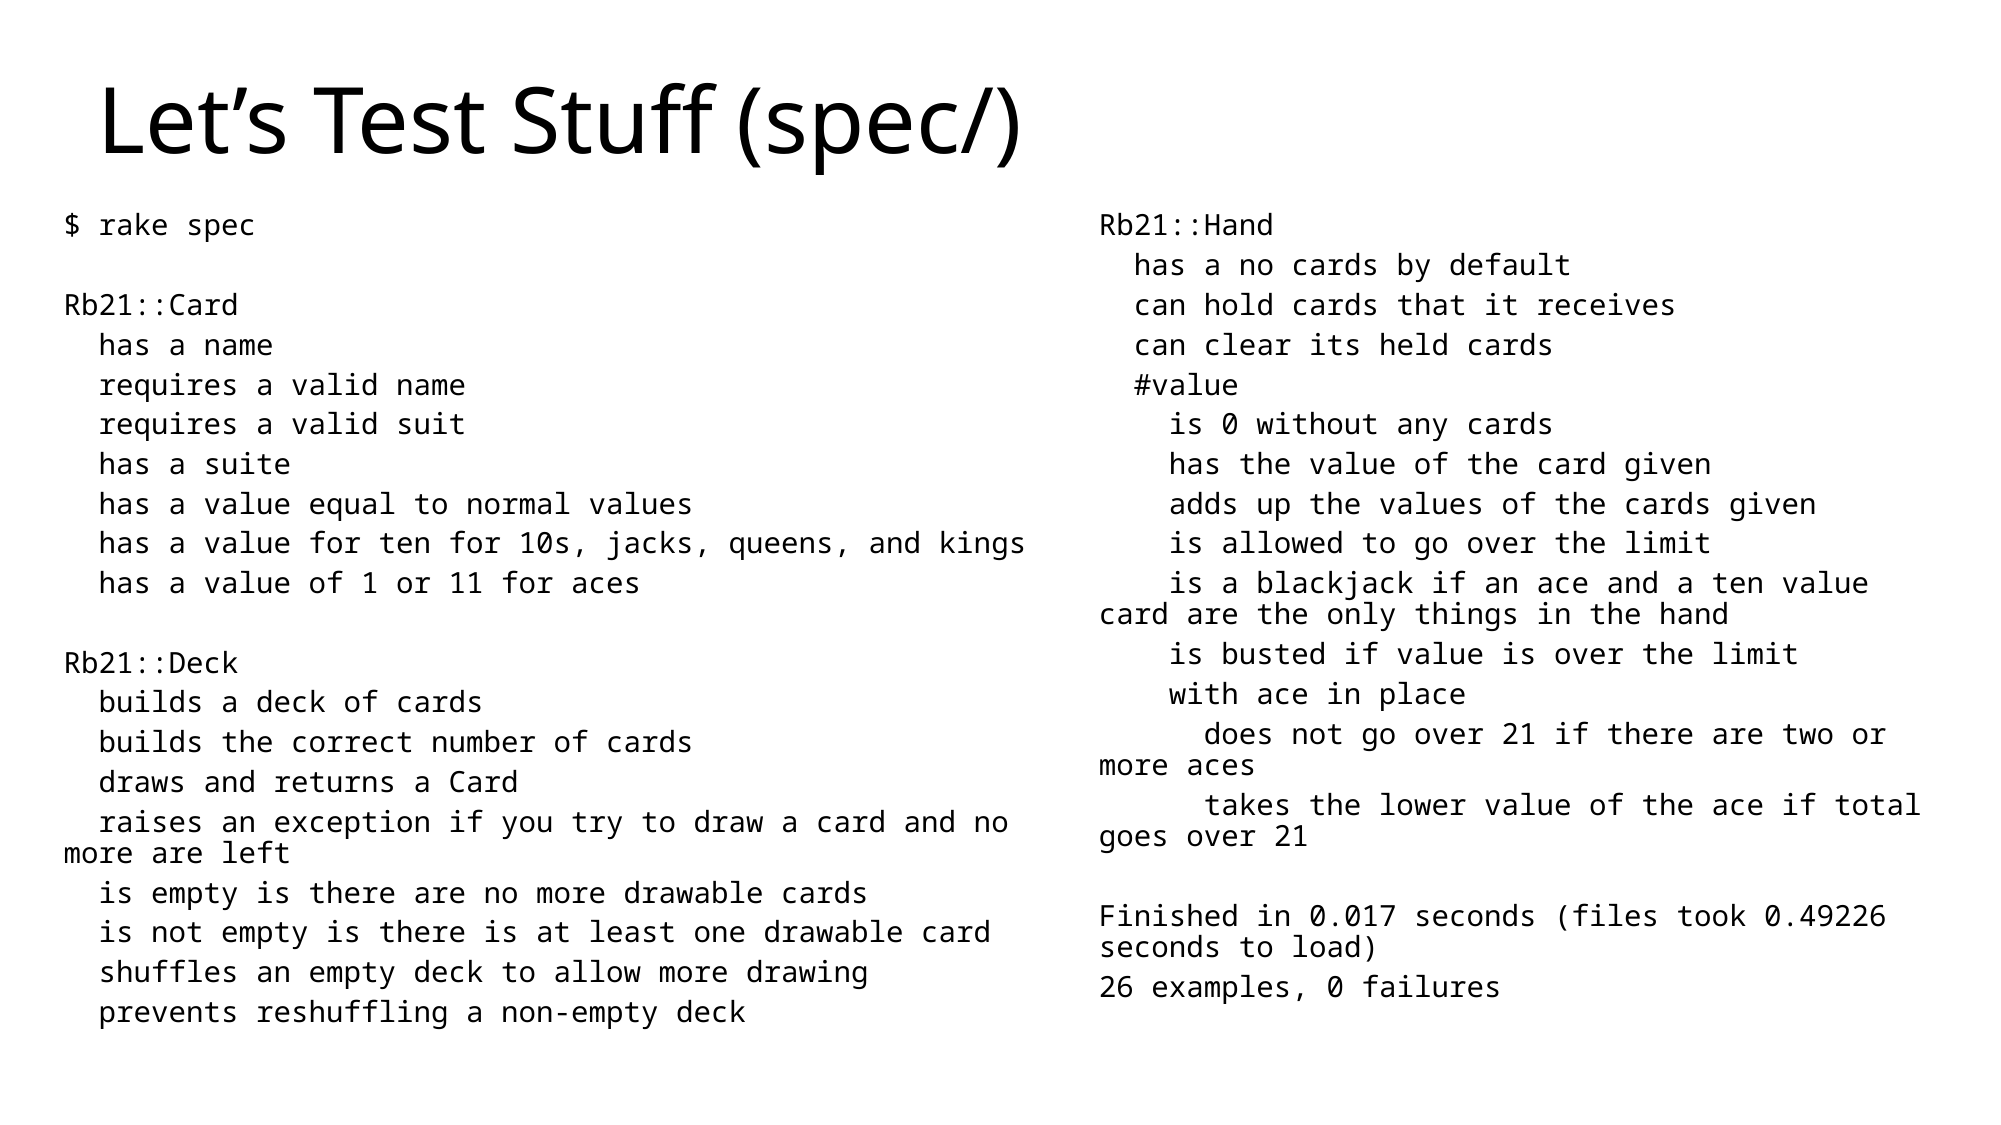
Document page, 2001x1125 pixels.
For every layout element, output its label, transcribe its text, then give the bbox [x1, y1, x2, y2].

text_box Rb21::Hand has a no cards by default can hold cards that it receives can clear its held cards #value is 0 without any cards has the value of the card given adds up the values of the cards given is allowed to go over the limit is a blackjack if an ace and a ten value card are the only things in the hand is busted if value is over the limit with ace in place does not go over 21 if there are two or more aces takes the lower value of the ace if total goes over 21 Finished in 0.017 seconds (files took 0.49226 seconds to load) 26 examples, 0 failures [1083, 203, 1952, 918]
title Let’s Test Stuff (spec/) [82, 15, 1808, 233]
list $ rake spec Rb21::Card has a name requires a valid name requires a valid suit has a suite has a value equal to normal values has a value for ten for 10s, jacks, queens, and kings has a value of 1 or 11 for aces Rb21::Deck builds a deck of cards builds the correct number of cards draws and returns a Card raises an exception if you try to draw a card and no more are left is empty is there are no more drawable cards is not empty is there is at least one drawable card shuffles an empty deck to allow more drawing prevents reshuffling a non-empty deck [48, 203, 1045, 918]
